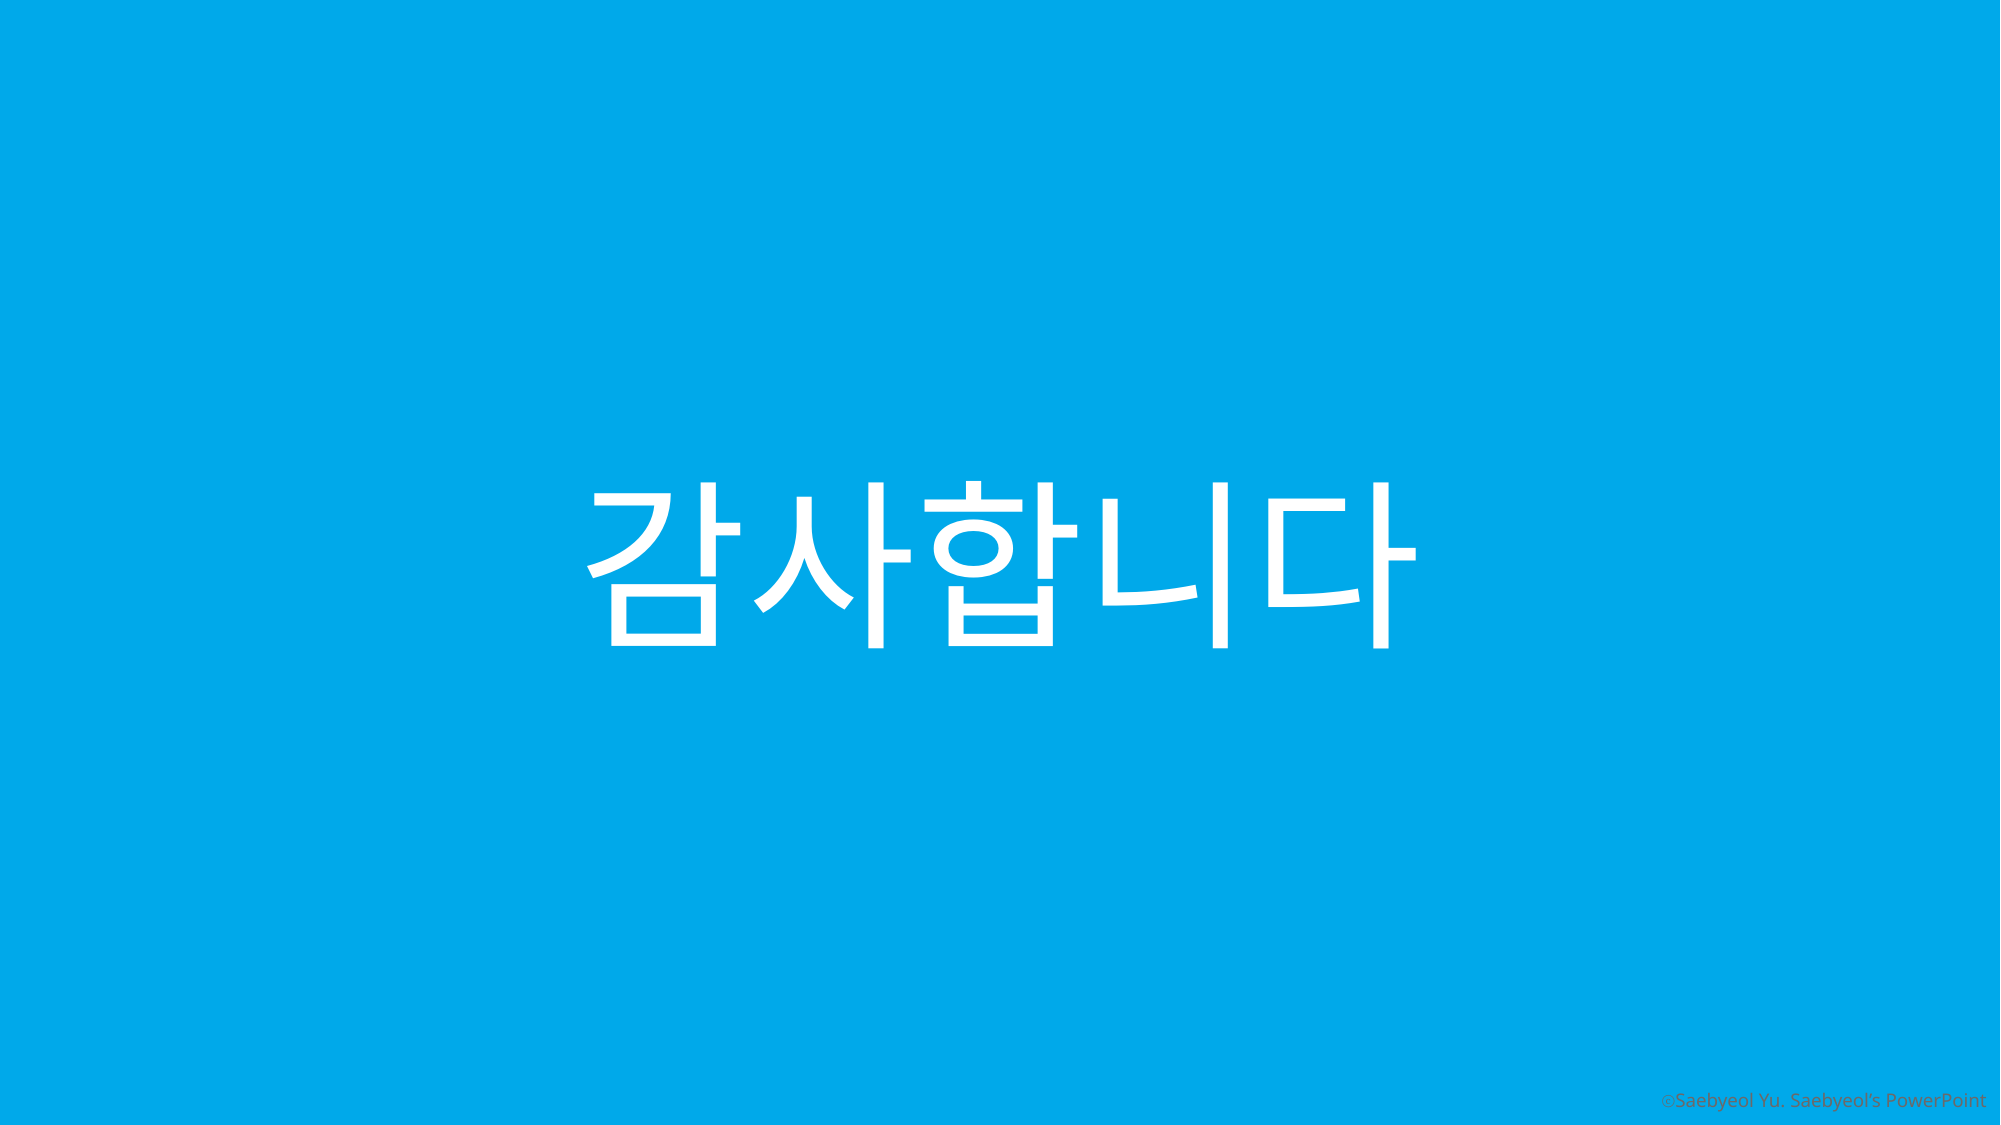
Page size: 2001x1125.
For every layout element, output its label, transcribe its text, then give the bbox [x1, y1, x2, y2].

text_box 감사합니다 [563, 443, 1437, 679]
